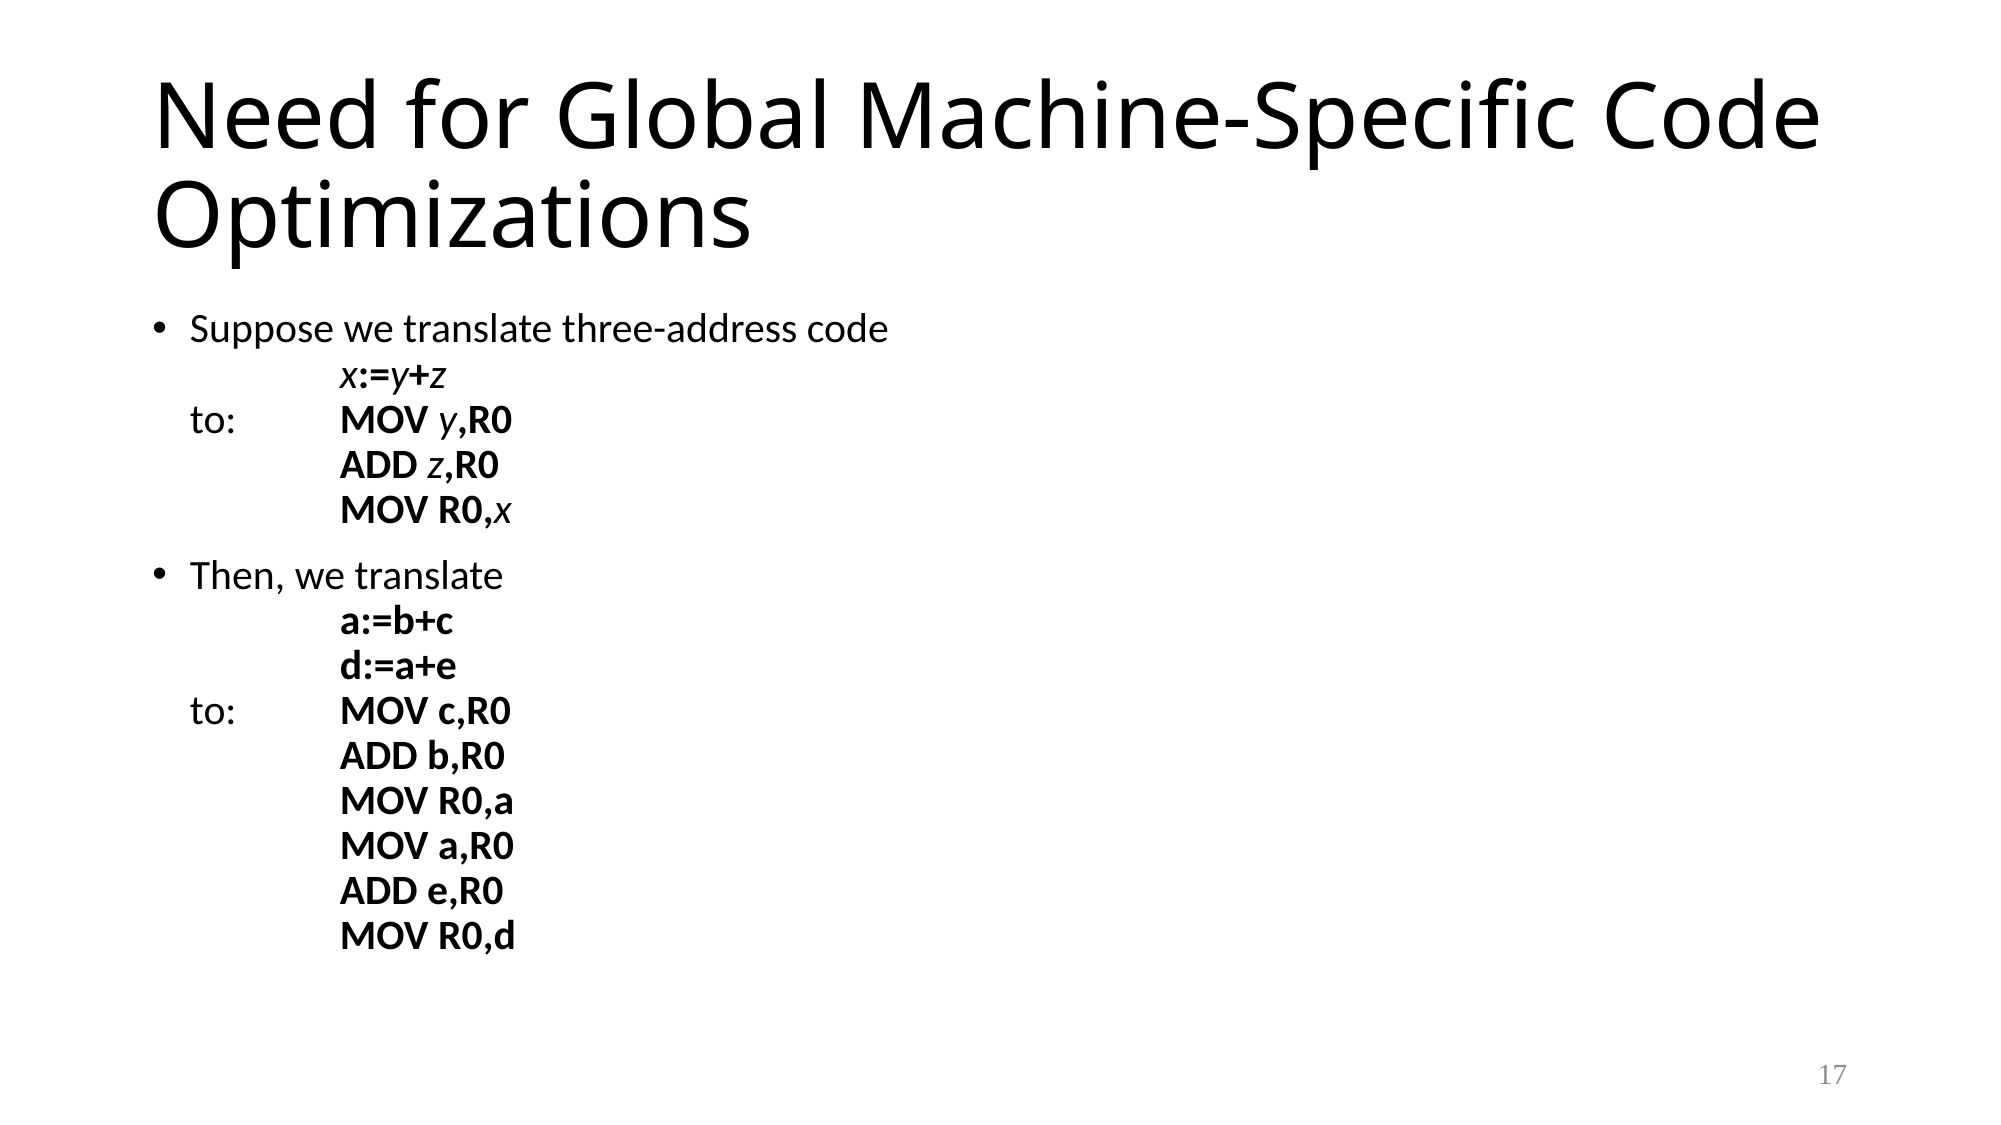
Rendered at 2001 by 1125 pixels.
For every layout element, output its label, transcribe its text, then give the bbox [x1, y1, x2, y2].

title Need for Global Machine-Specific Code Optimizations [137, 59, 1863, 278]
list Suppose we translate three-address code x:=y+z to: MOV y,R0 ADD z,R0 MOV R0,x Then, we translate a:=b+c d:=a+e to: MOV c,R0 ADD b,R0 MOV R0,a MOV a,R0 ADD e,R0 MOV R0,d [137, 299, 1863, 1014]
slide_number 17 [1412, 1042, 1863, 1103]
